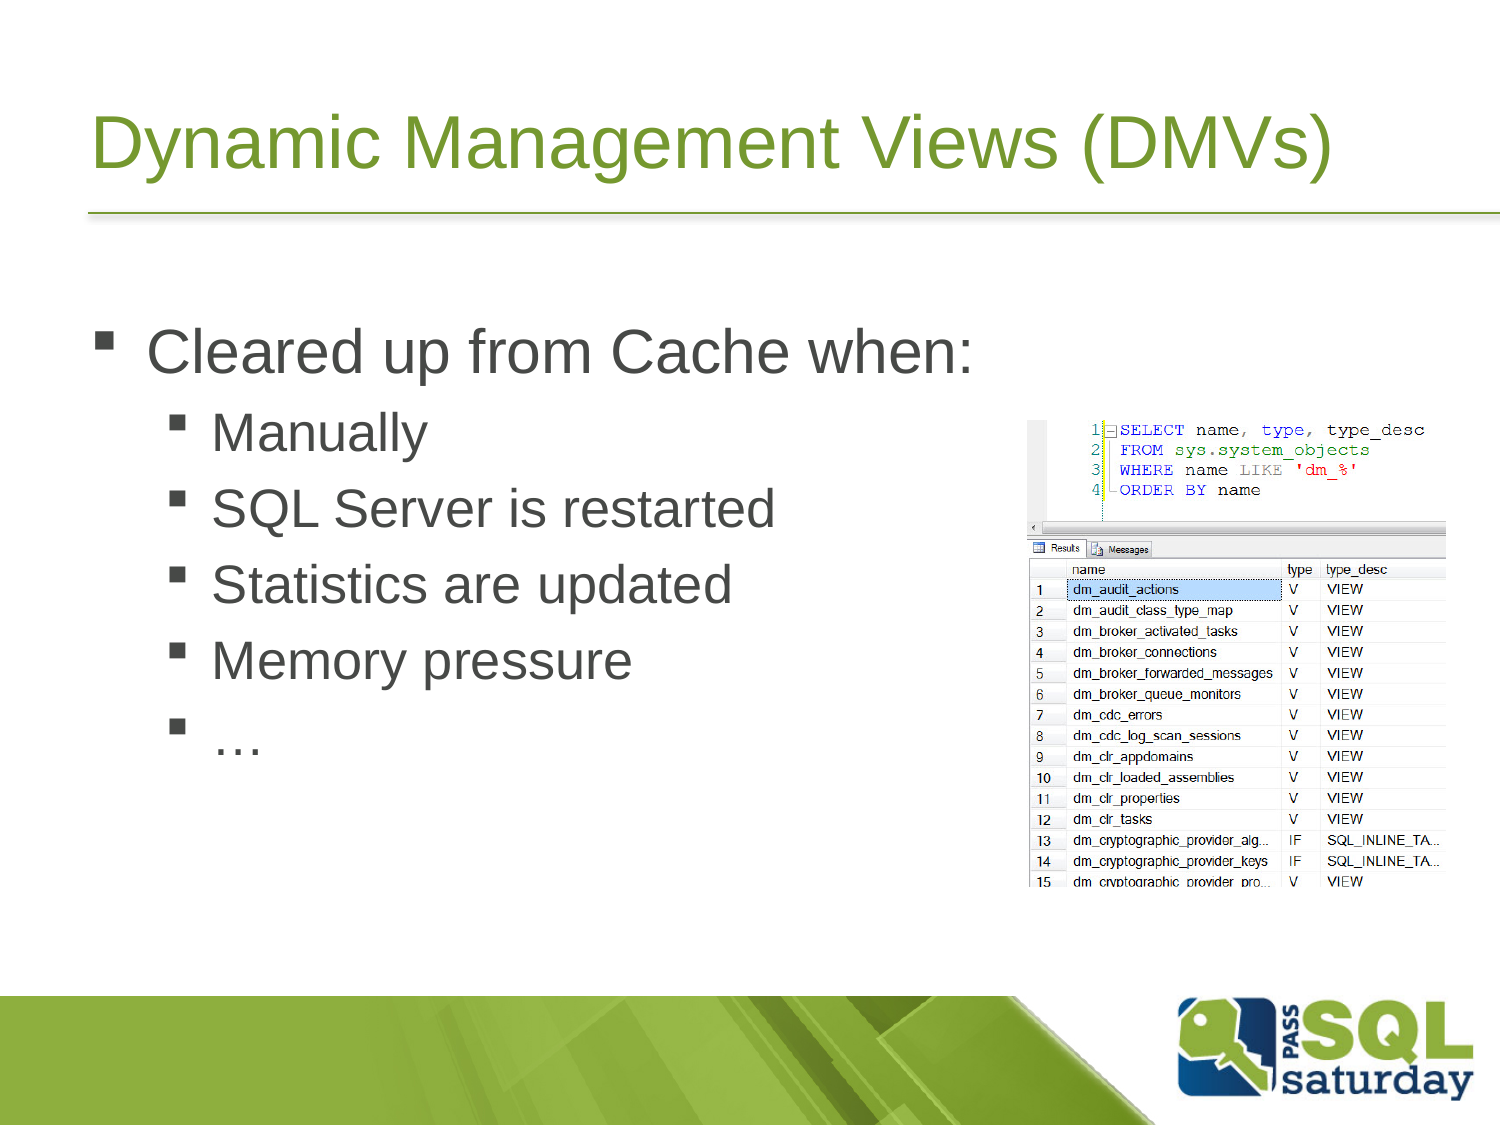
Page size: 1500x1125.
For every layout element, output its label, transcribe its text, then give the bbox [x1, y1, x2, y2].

title Dynamic Management Views (DMVs) [75, 45, 1425, 233]
picture [1027, 420, 1446, 887]
picture [0, 969, 1483, 1125]
list Cleared up from Cache when: Manually SQL Server is restarted Statistics are updated Memory pressure … [75, 303, 1053, 853]
